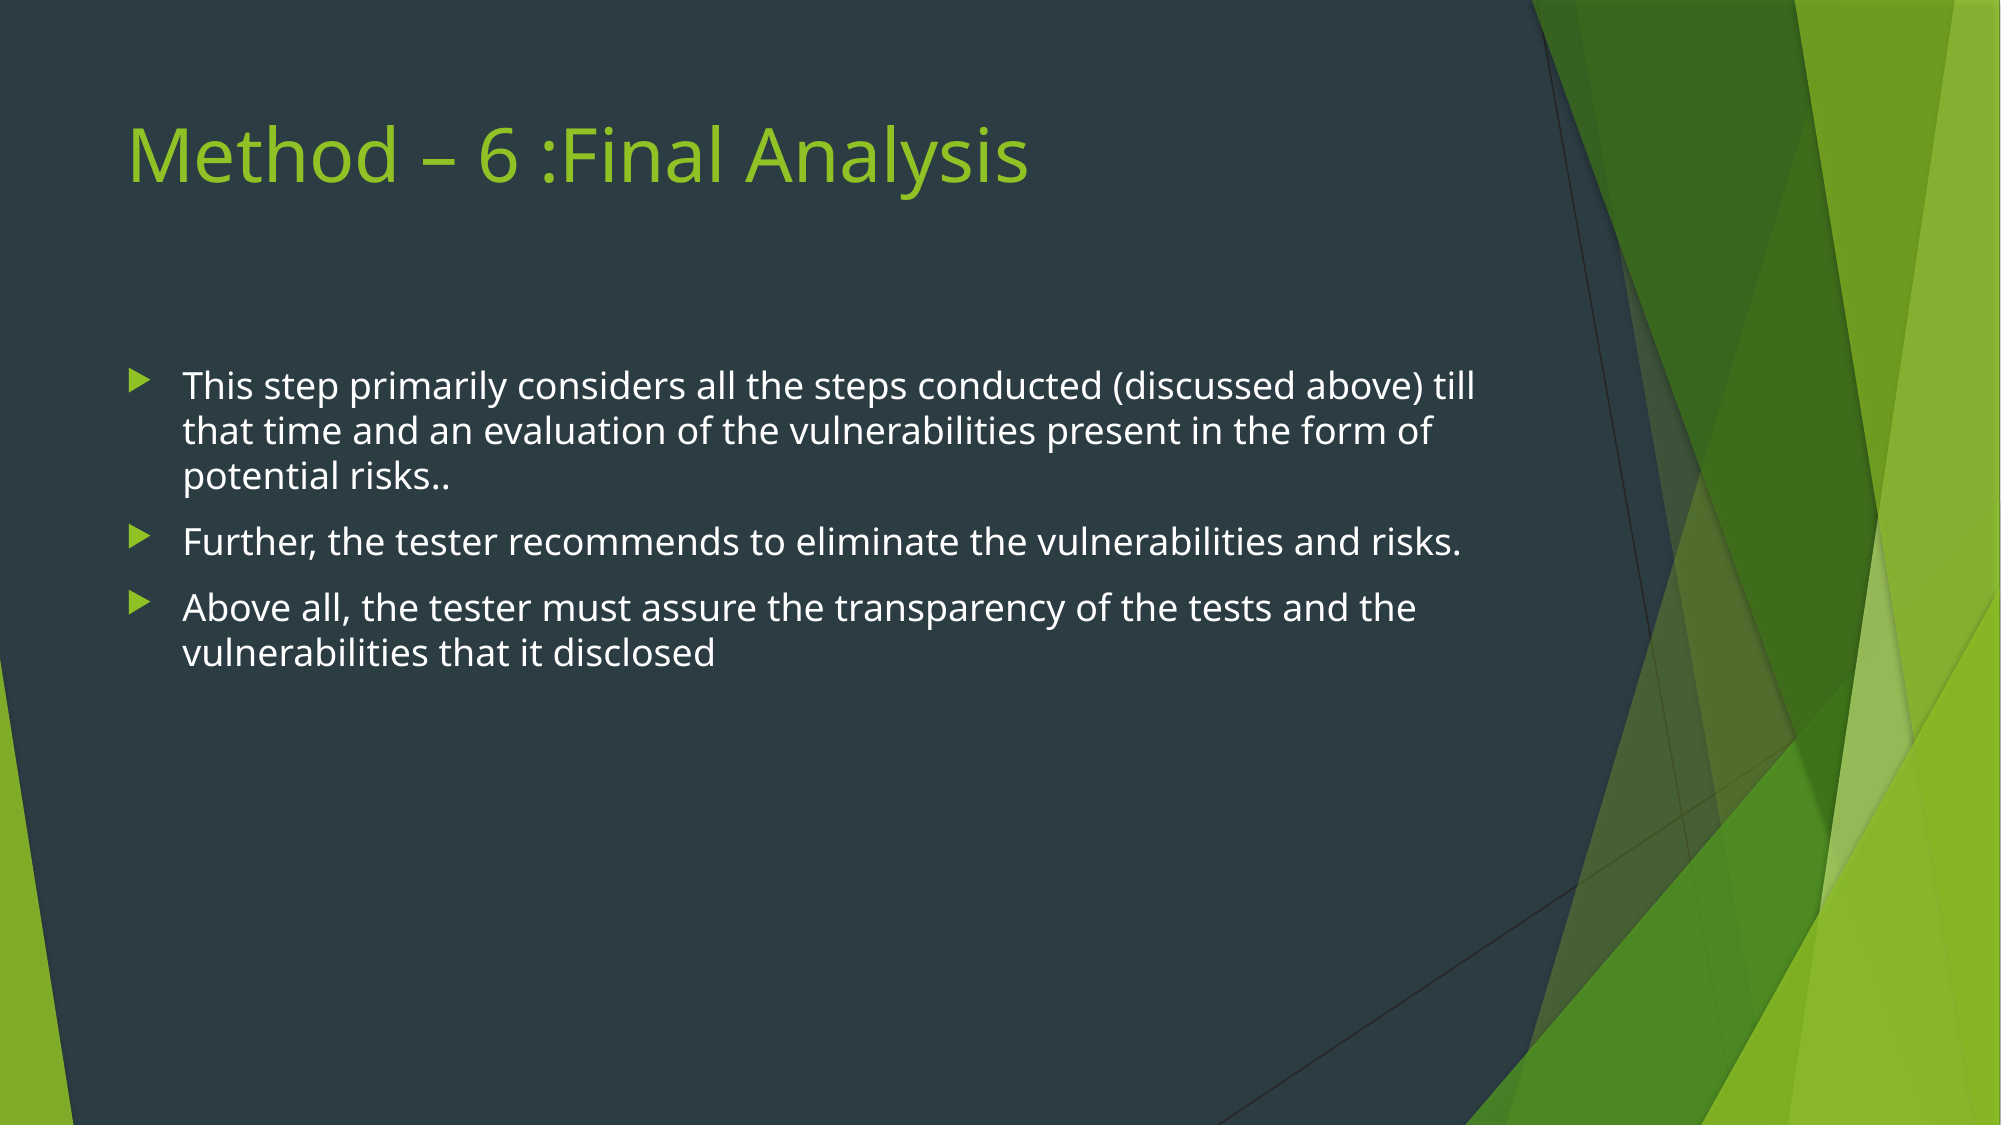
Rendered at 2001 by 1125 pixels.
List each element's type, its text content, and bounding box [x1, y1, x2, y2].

title Method – 6 :Final Analysis [111, 99, 1522, 333]
list This step primarily considers all the steps conducted (discussed above) till that time and an evaluation of the vulnerabilities present in the form of potential risks.. Further, the tester recommends to eliminate the vulnerabilities and risks. Above all, the tester must assure the transparency of the tests and the vulnerabilities that it disclosed [111, 354, 1522, 873]
